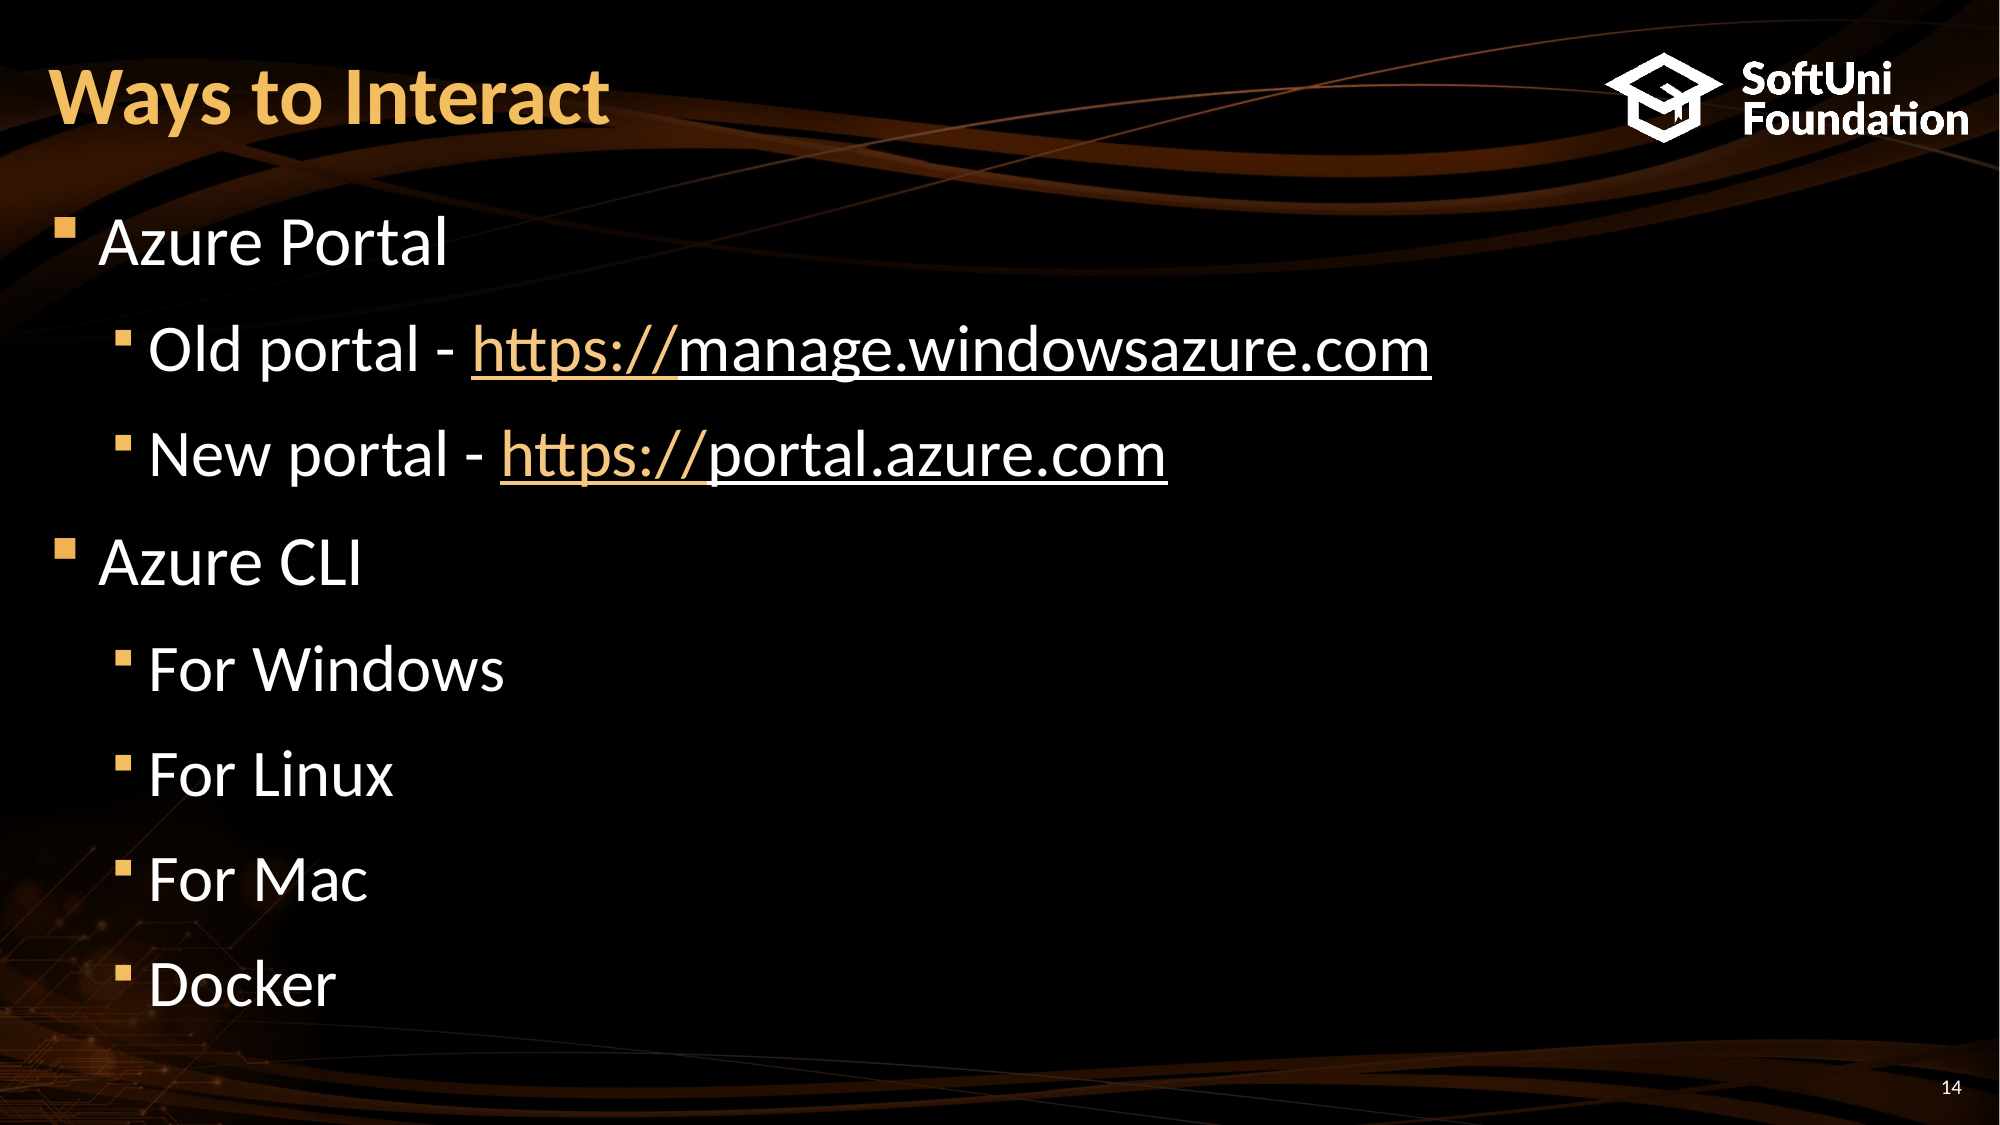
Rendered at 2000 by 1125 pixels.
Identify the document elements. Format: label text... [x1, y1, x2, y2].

title Ways to Interact [30, 6, 1602, 189]
list Azure Portal Old portal - https://manage.windowsazure.com New portal - https://portal.azure.com Azure CLI For Windows For Linux For Mac Docker [31, 188, 1968, 1103]
picture [0, 0, 2000, 1125]
